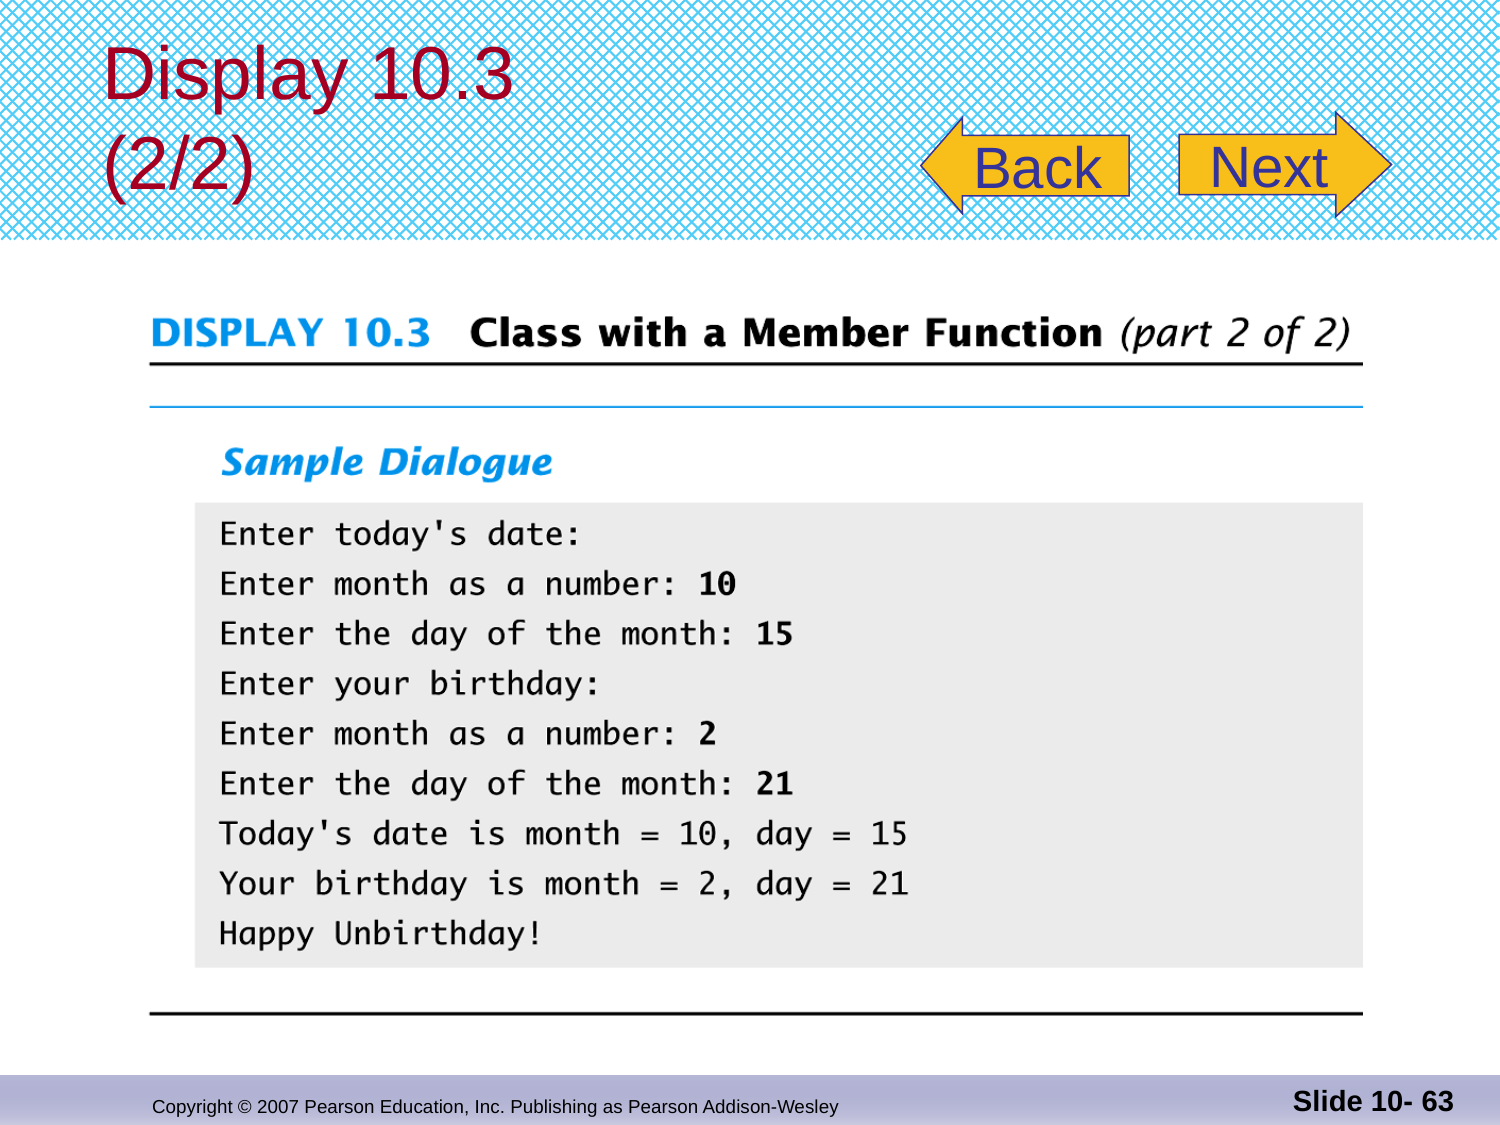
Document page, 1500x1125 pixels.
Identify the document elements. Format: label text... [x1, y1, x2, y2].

slide_number Slide 10- 63 [1156, 1049, 1470, 1125]
title Display 10.3 (2/2) [87, 49, 1451, 213]
picture [137, 309, 1363, 1023]
